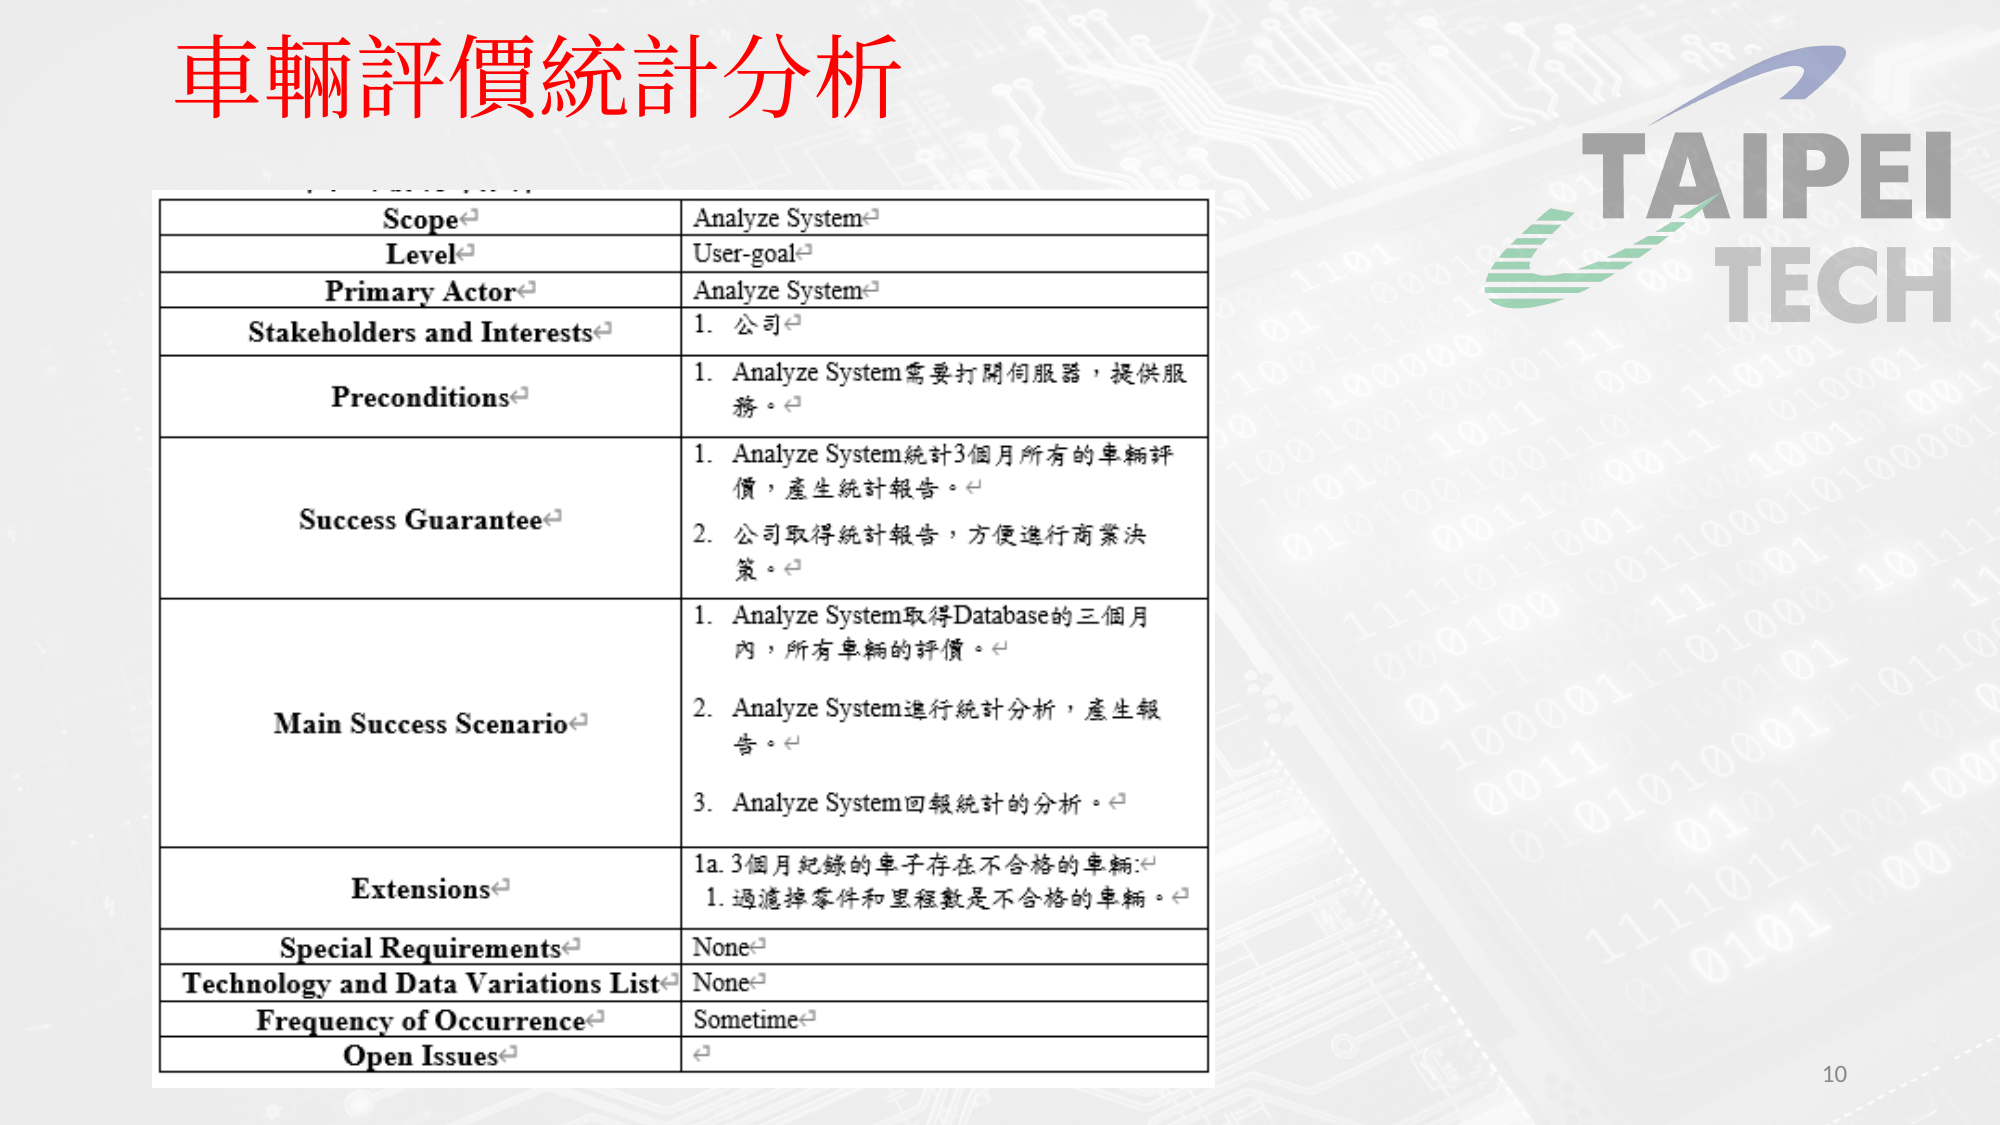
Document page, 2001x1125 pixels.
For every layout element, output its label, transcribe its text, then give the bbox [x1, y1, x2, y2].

title 車輛評價統計分析 [114, 23, 1840, 141]
picture [151, 189, 1215, 1088]
slide_number ‹#› [1412, 1042, 1863, 1103]
